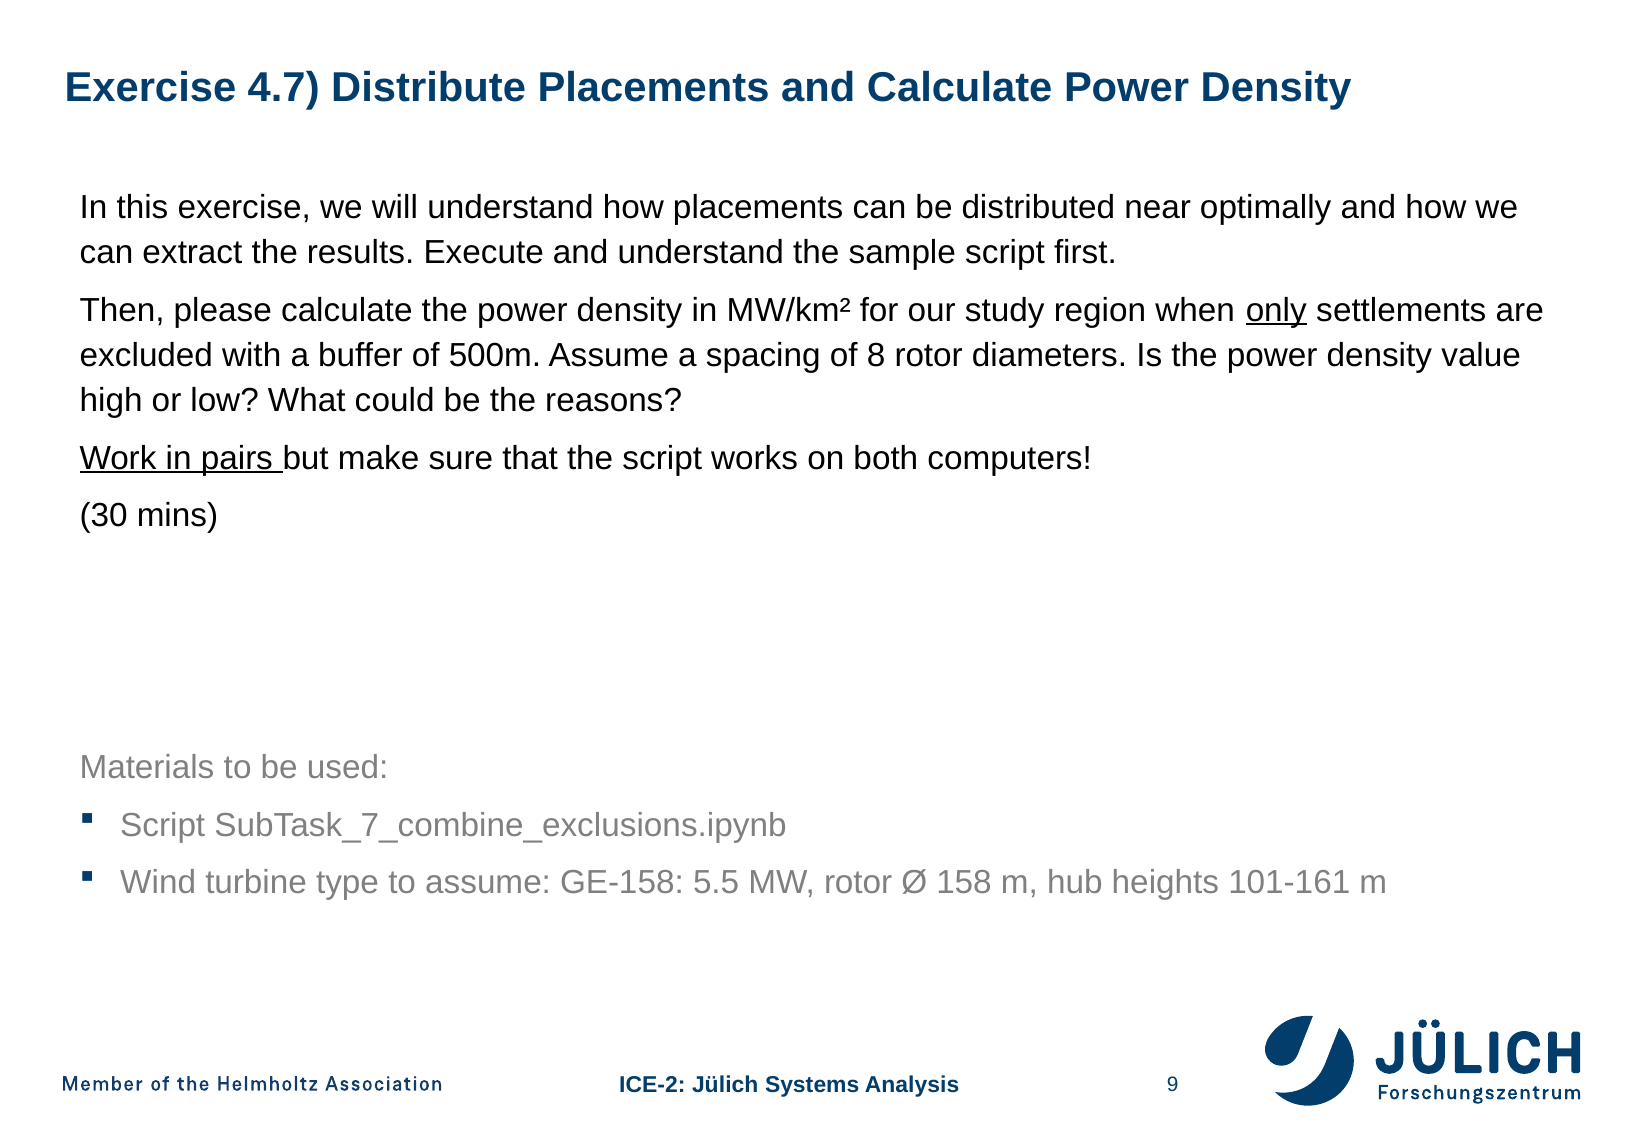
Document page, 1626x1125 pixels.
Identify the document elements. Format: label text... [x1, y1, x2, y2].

text_box Materials to be used: Script SubTask_7_combine_exclusions.ipynb Wind turbine type to assume: GE-158: 5.5 MW, rotor Ø 158 m, hub heights 101-161 m [64, 732, 1563, 988]
list In this exercise, we will understand how placements can be distributed near optimally and how we can extract the results. Execute and understand the sample script first. Then, please calculate the power density in MW/km² for our study region when only settlements are excluded with a buffer of 500m. Assume a spacing of 8 rotor diameters. Is the power density value high or low? What could be the reasons? Work in pairs but make sure that the script works on both computers! (30 mins) [64, 172, 1563, 721]
title Exercise 4.7) Distribute Placements and Calculate Power Density [64, 52, 1561, 126]
slide_number 9 [1166, 1070, 1238, 1109]
